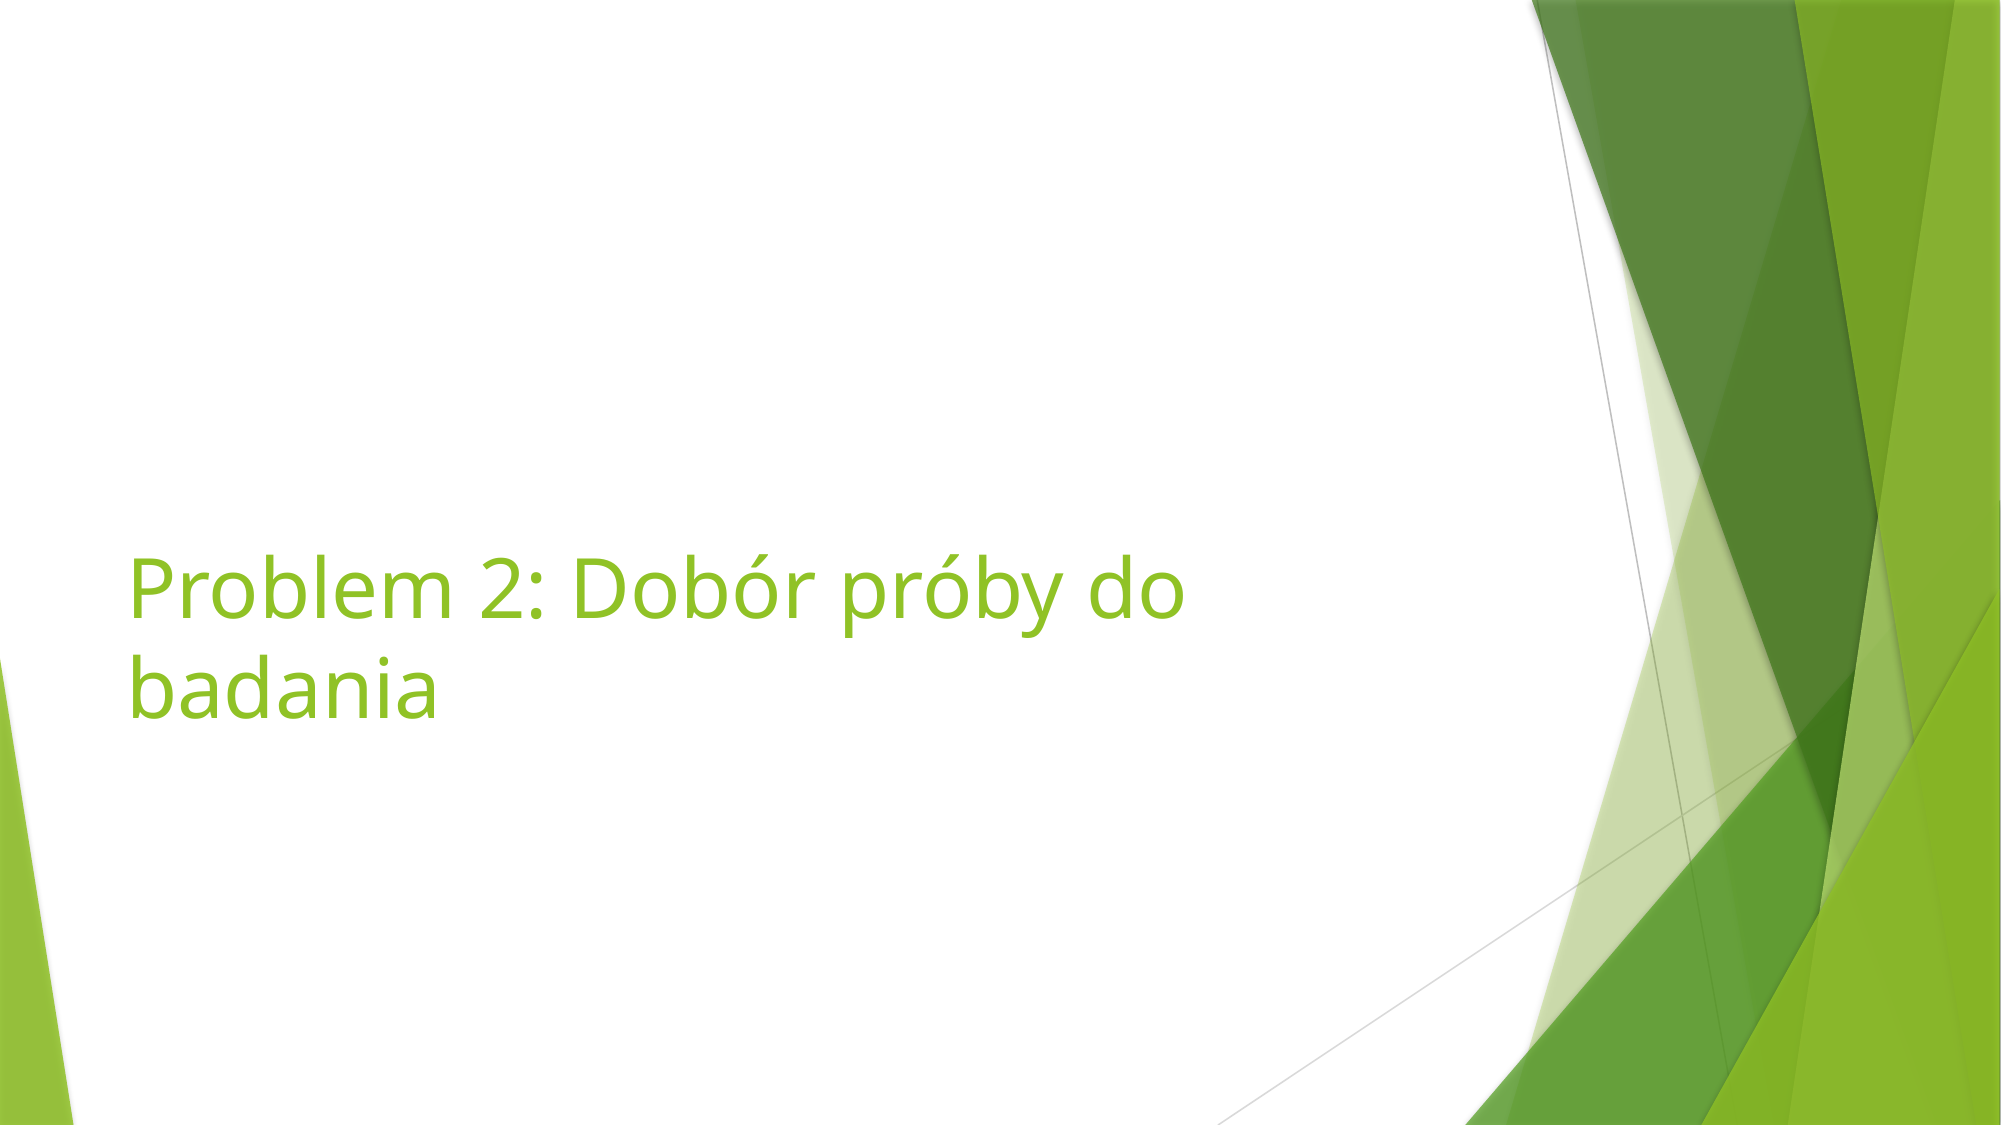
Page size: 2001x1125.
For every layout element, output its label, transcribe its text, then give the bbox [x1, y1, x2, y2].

title Problem 2: Dobór próby do badania [111, 443, 1522, 743]
